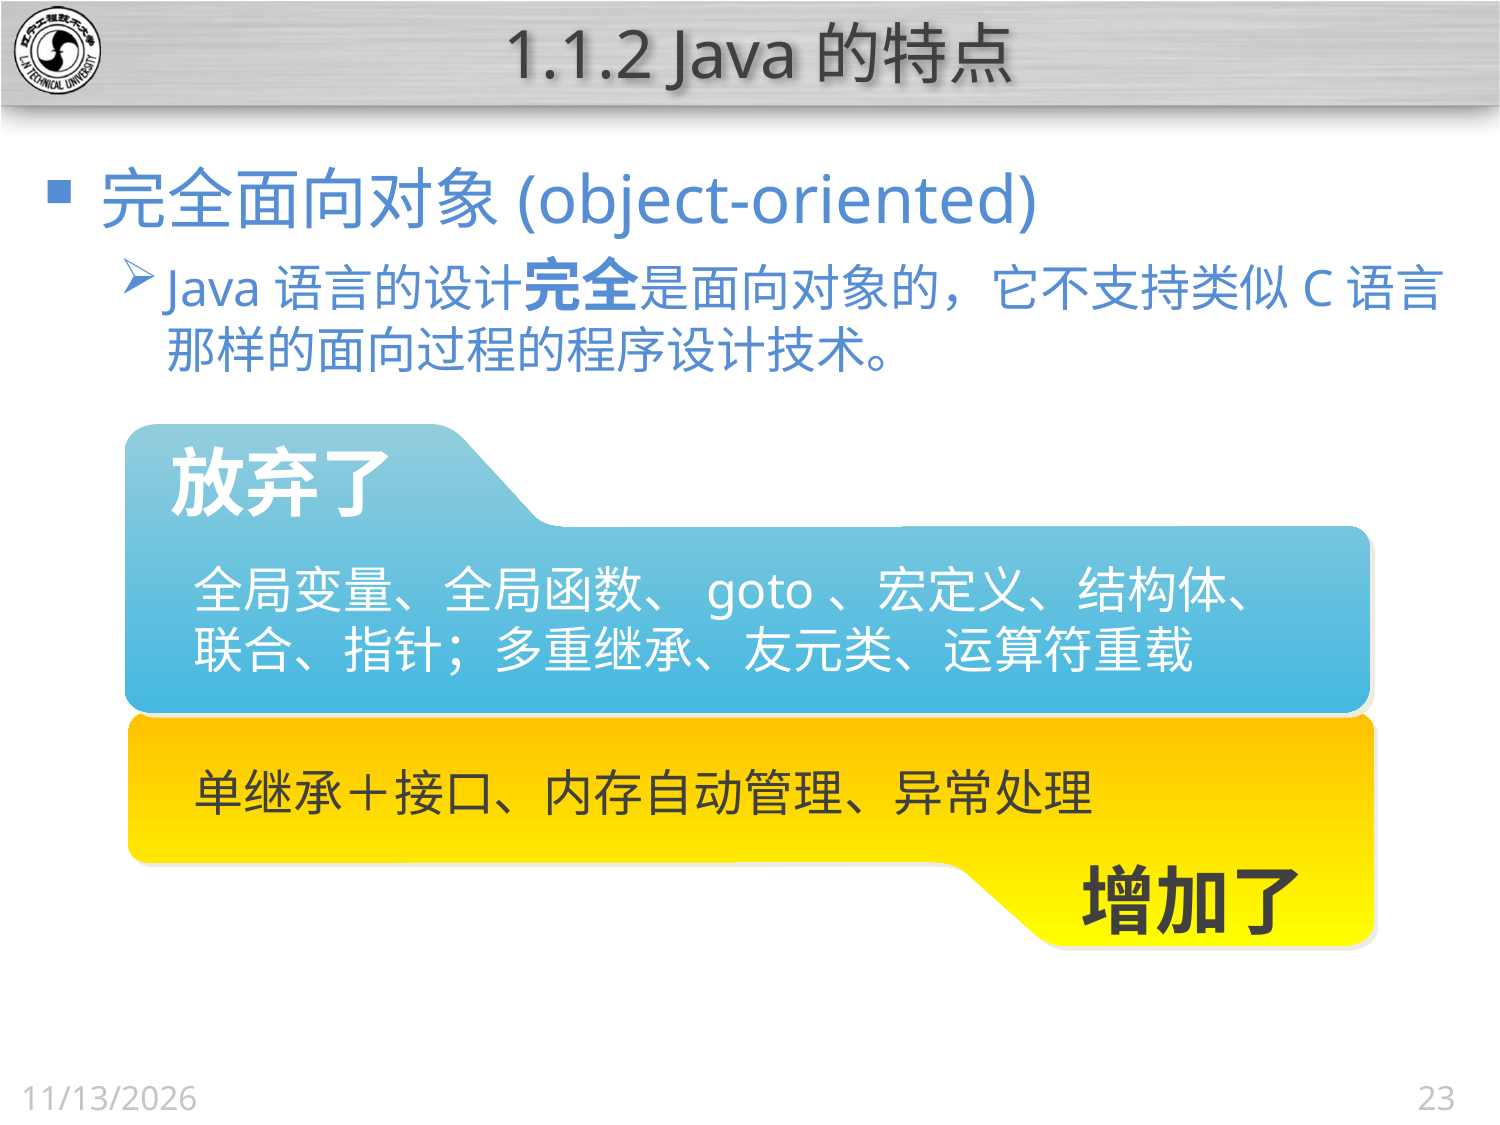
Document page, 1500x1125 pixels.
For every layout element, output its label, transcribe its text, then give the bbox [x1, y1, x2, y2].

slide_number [5, 1069, 356, 1125]
picture [2, 2, 1499, 172]
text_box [123, 422, 1375, 953]
title 1.1.2 Java的特点 [108, 0, 1410, 103]
slide_number 23 [1120, 1069, 1471, 1125]
list 完全面向对象(object-oriented) Java语言的设计完全是面向对象的，它不支持类似C语言那样的面向过程的程序设计技术。 [29, 149, 1471, 1106]
